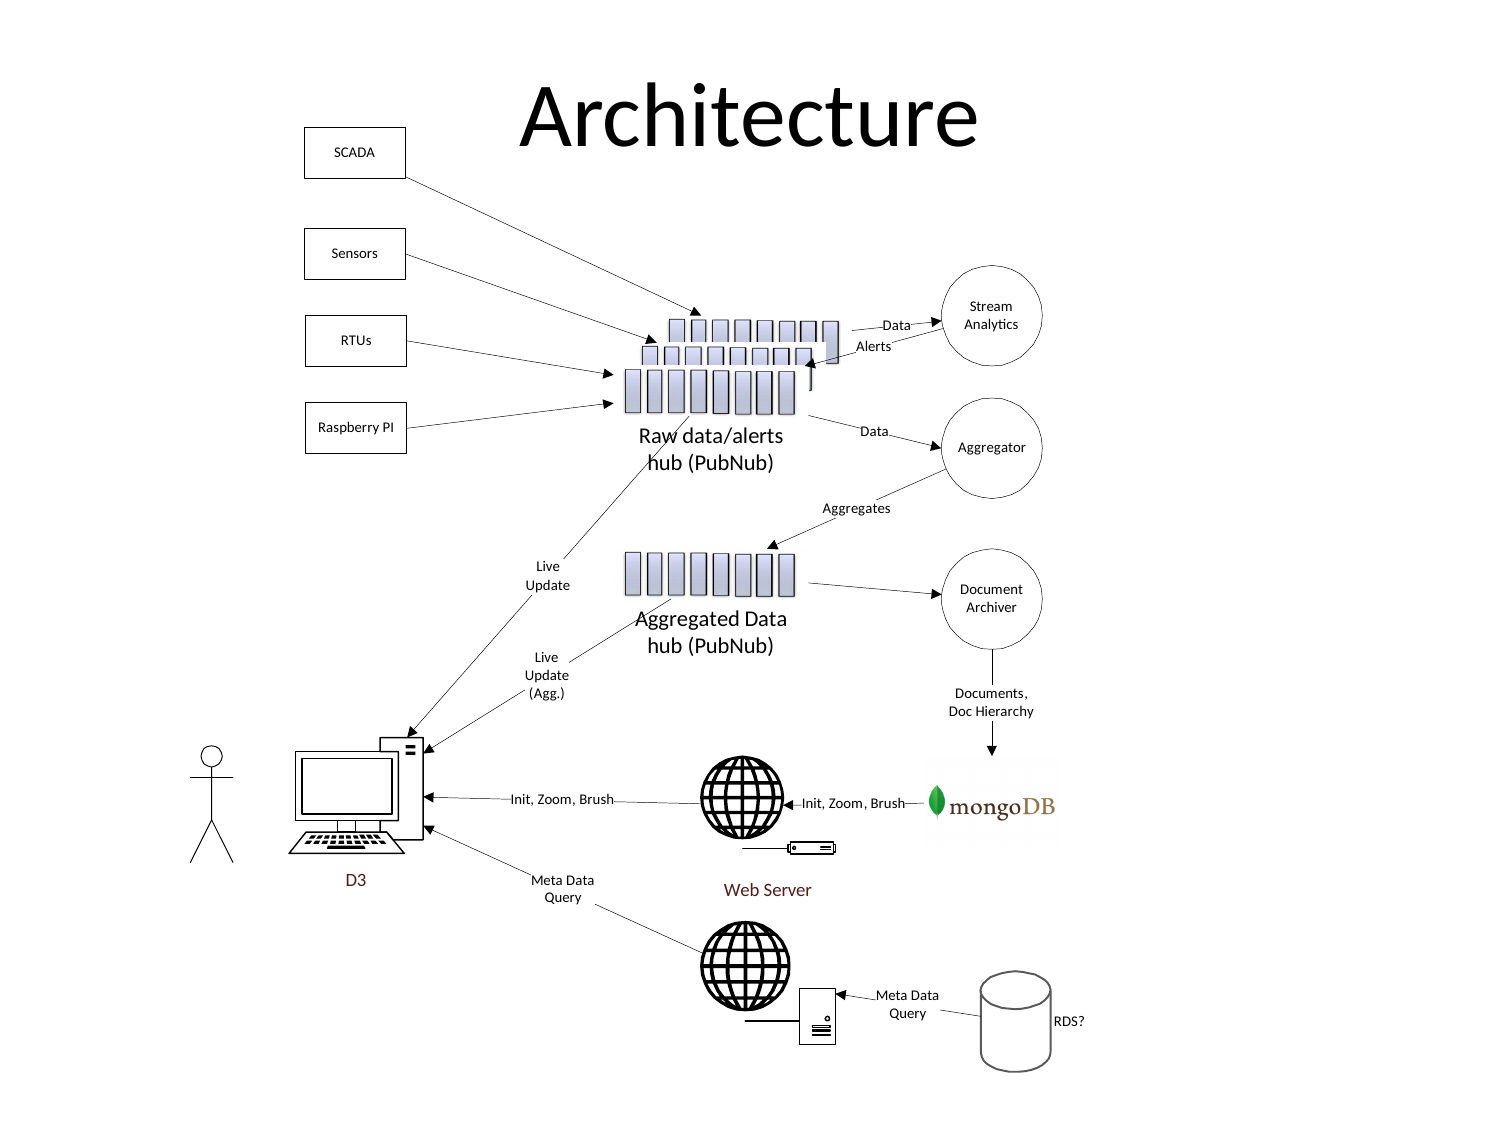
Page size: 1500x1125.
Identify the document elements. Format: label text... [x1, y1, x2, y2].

title Architecture [75, 45, 1425, 175]
picture [187, 124, 1095, 1076]
